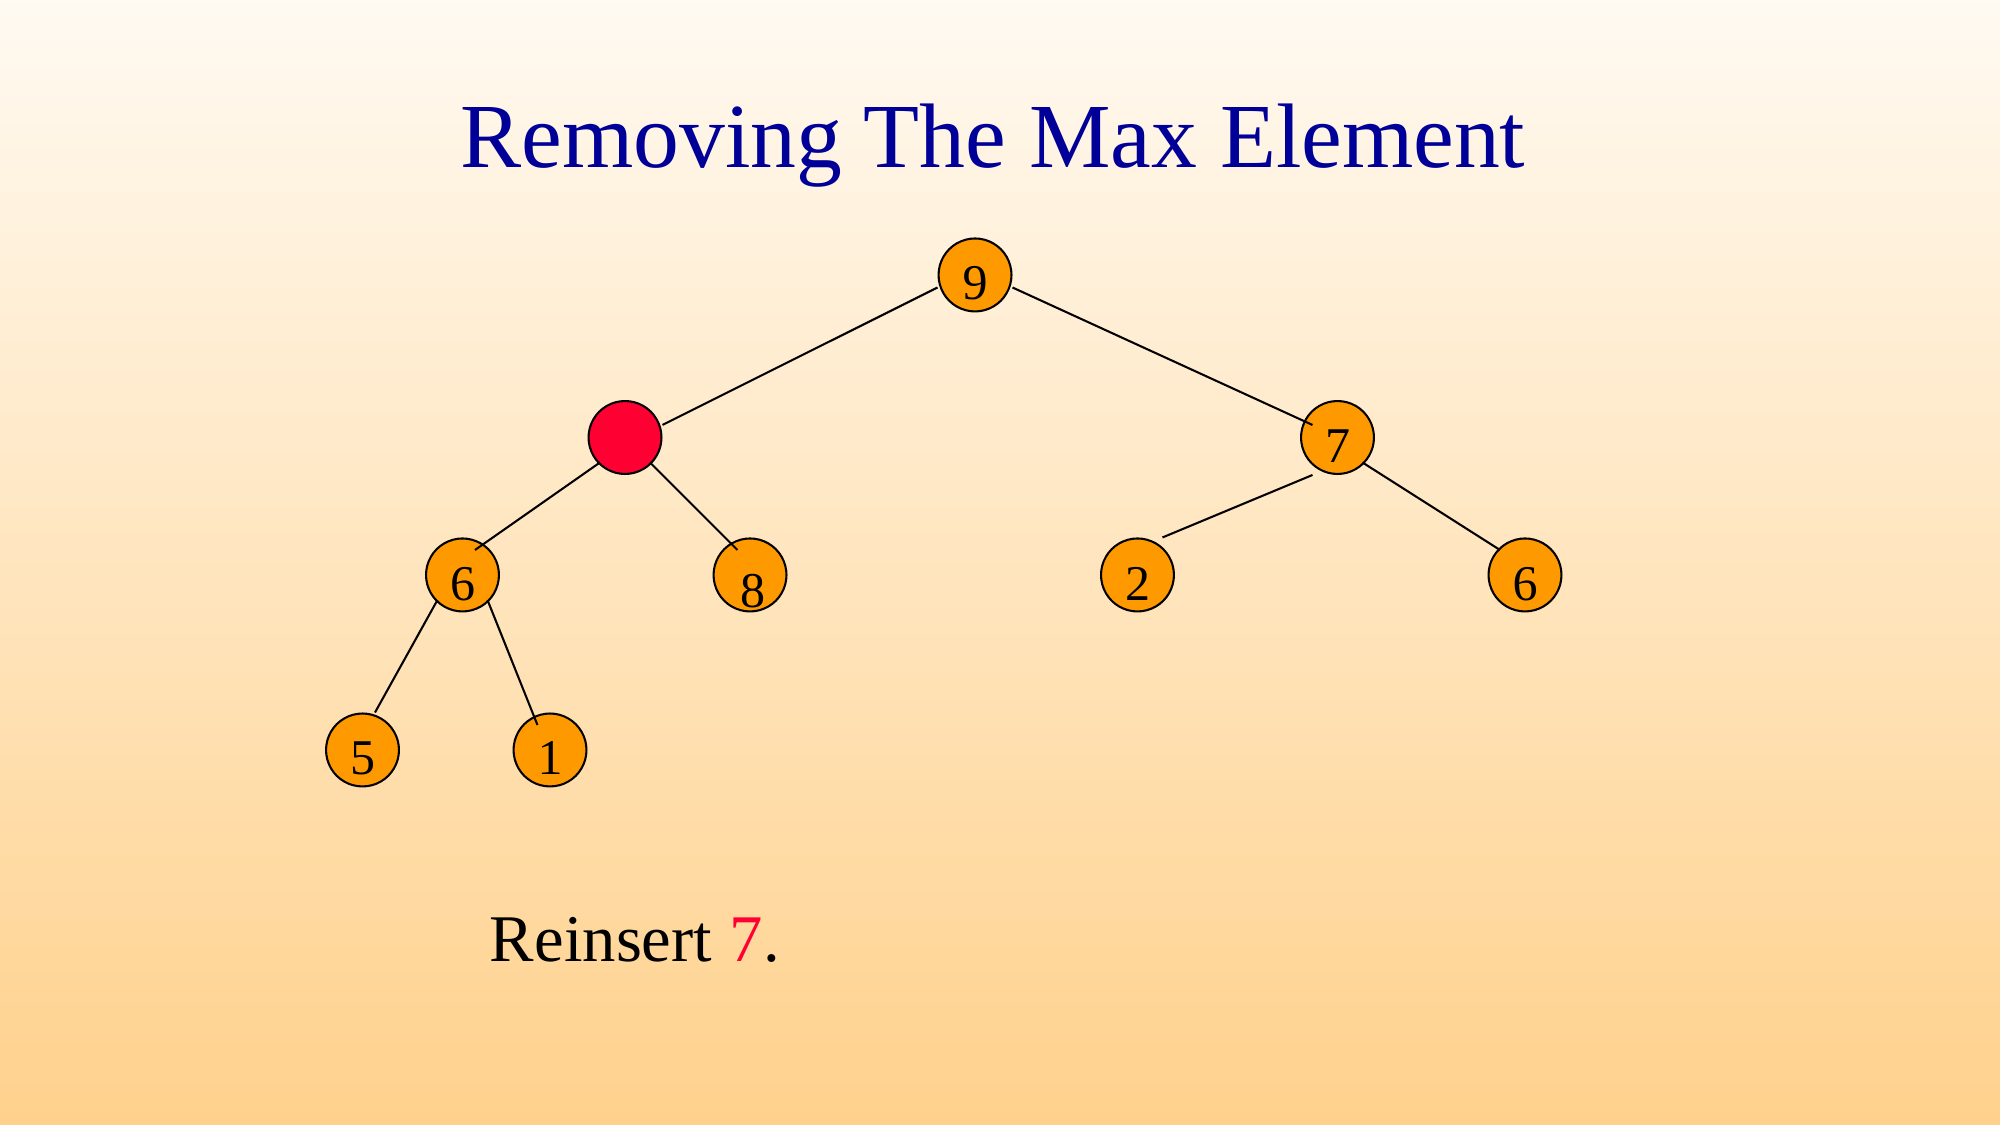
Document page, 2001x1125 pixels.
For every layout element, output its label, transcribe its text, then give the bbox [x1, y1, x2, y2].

text_box [1553, 551, 1562, 599]
text_box [645, 930, 667, 940]
text_box [447, 538, 478, 542]
text_box [619, 930, 637, 940]
text_box [595, 930, 610, 940]
text_box 6 [1497, 542, 1553, 618]
text_box [1101, 551, 1110, 599]
text_box [513, 726, 522, 774]
text_box [1166, 552, 1174, 598]
text_box [684, 925, 710, 940]
text_box [1003, 251, 1012, 299]
text_box 2 [1110, 542, 1166, 618]
text_box [391, 727, 399, 773]
subtitle Reinsert 7. [474, 887, 1525, 925]
text_box [578, 726, 587, 774]
text_box [426, 551, 435, 599]
text_box [326, 726, 335, 774]
text_box [674, 931, 683, 940]
text_box [1488, 551, 1497, 599]
text_box 5 [335, 717, 391, 793]
text_box 8 [724, 549, 788, 625]
text_box [568, 931, 576, 940]
text_box 6 [435, 542, 491, 618]
text_box [937, 237, 988, 303]
text_box [347, 713, 378, 717]
text_box 9 [947, 242, 1003, 318]
text_box [588, 401, 662, 474]
text_box [713, 538, 776, 601]
text_box 1 [522, 717, 578, 793]
text_box [1122, 538, 1153, 542]
title Removing The Max Element [262, 37, 1725, 225]
text_box [1509, 538, 1541, 542]
text_box [534, 713, 566, 717]
text_box [538, 930, 560, 940]
text_box [1301, 413, 1310, 462]
text_box [1366, 414, 1374, 461]
text_box [497, 925, 525, 940]
text_box [491, 552, 499, 598]
text_box 7 [1310, 404, 1366, 480]
text_box [585, 931, 593, 940]
